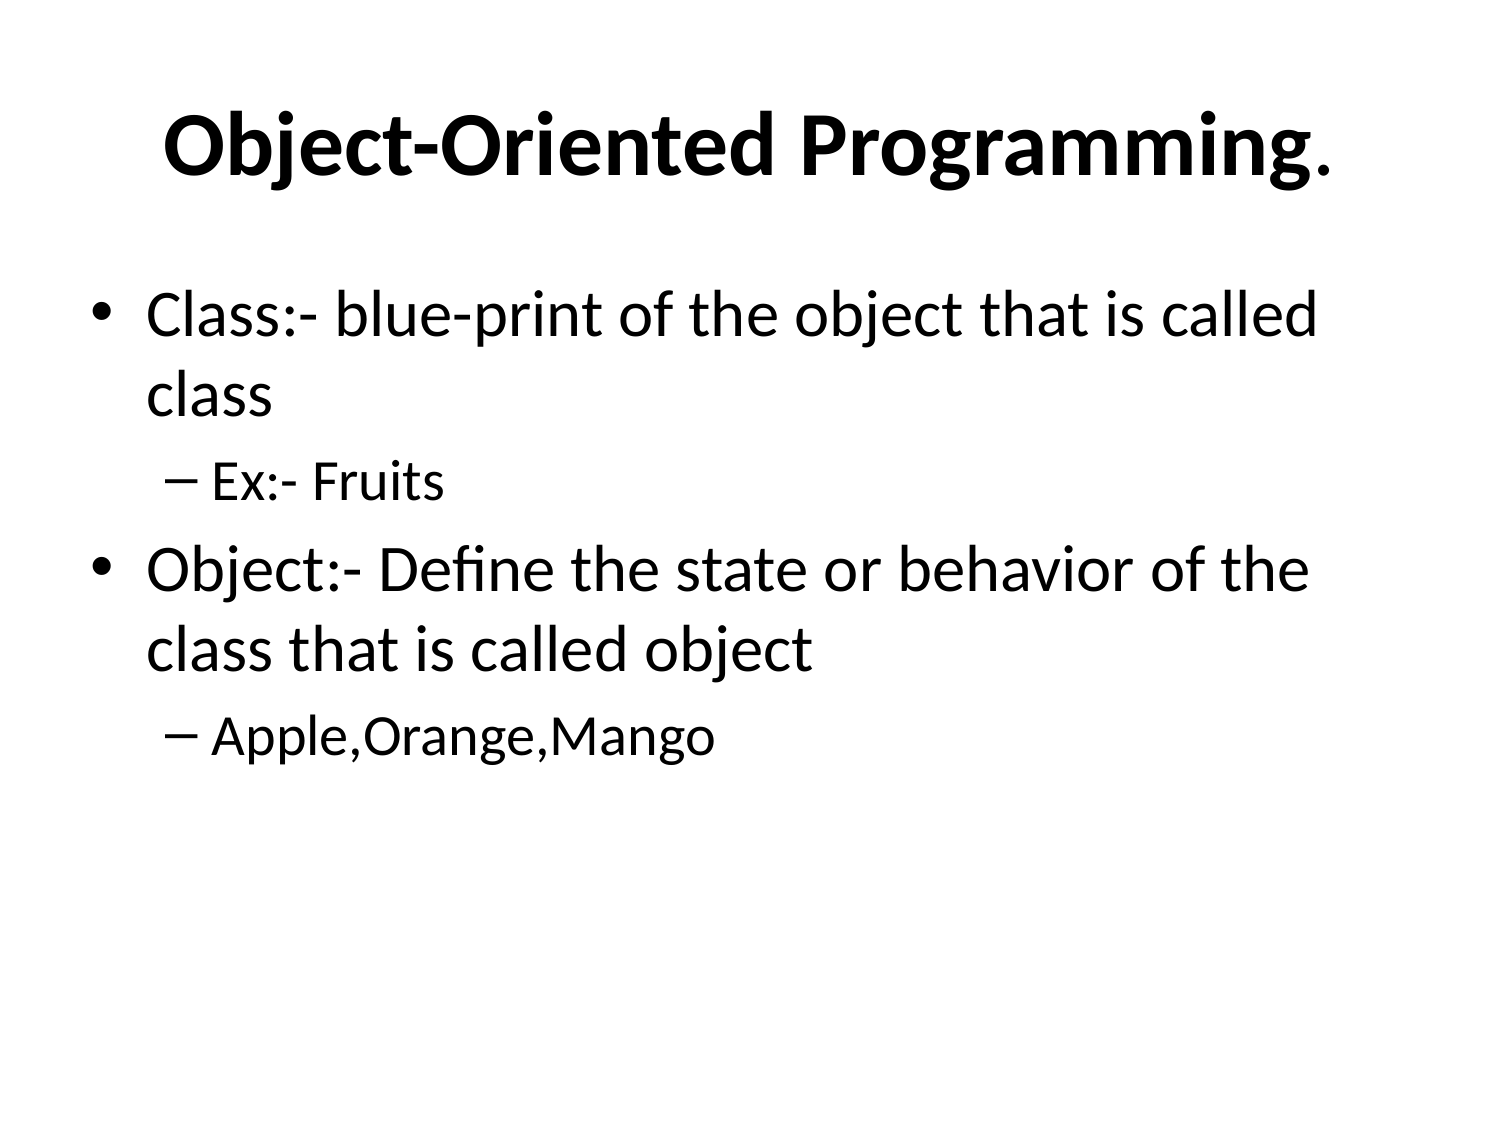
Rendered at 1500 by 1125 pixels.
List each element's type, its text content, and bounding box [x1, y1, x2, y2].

list Class:- blue-print of the object that is called class Ex:- Fruits Object:- Define the state or behavior of the class that is called object Apple,Orange,Mango [75, 262, 1425, 1005]
title Object-Oriented Programming. [75, 45, 1425, 233]
